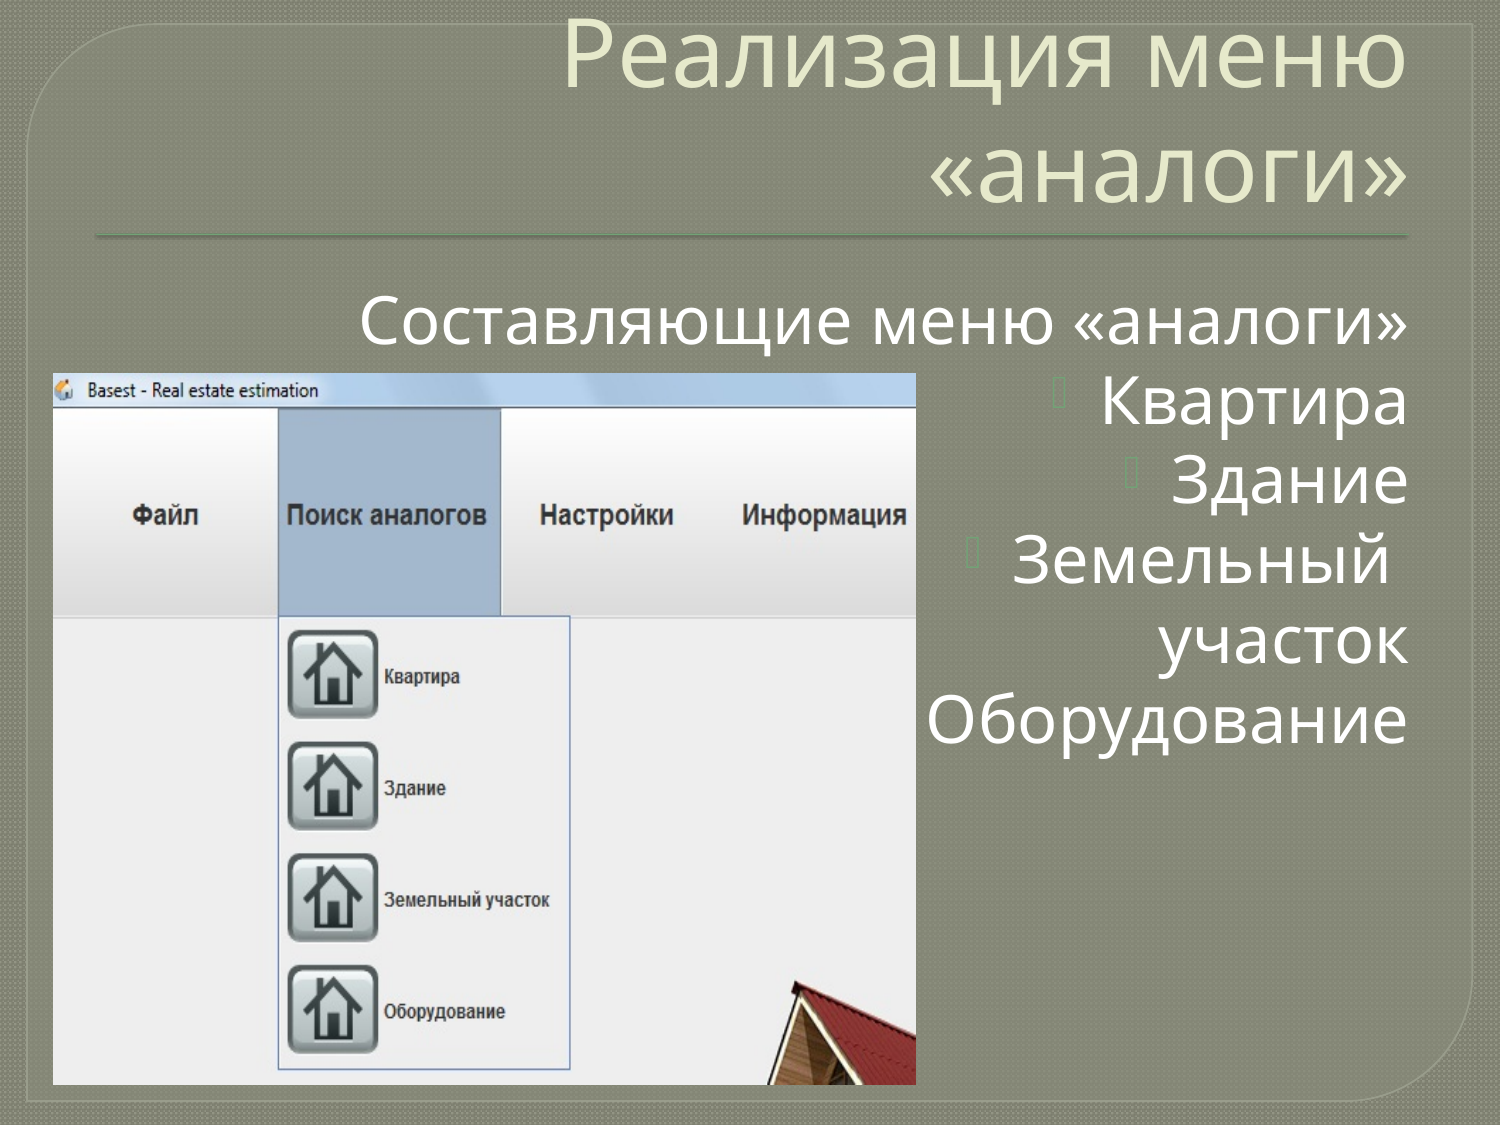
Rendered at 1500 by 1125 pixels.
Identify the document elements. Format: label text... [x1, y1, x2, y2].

picture [52, 373, 916, 1085]
title Реализация меню «аналоги» [75, 41, 1425, 230]
list Составляющие меню «аналоги» Квартира Здание Земельный участок Оборудование [75, 270, 1425, 1013]
